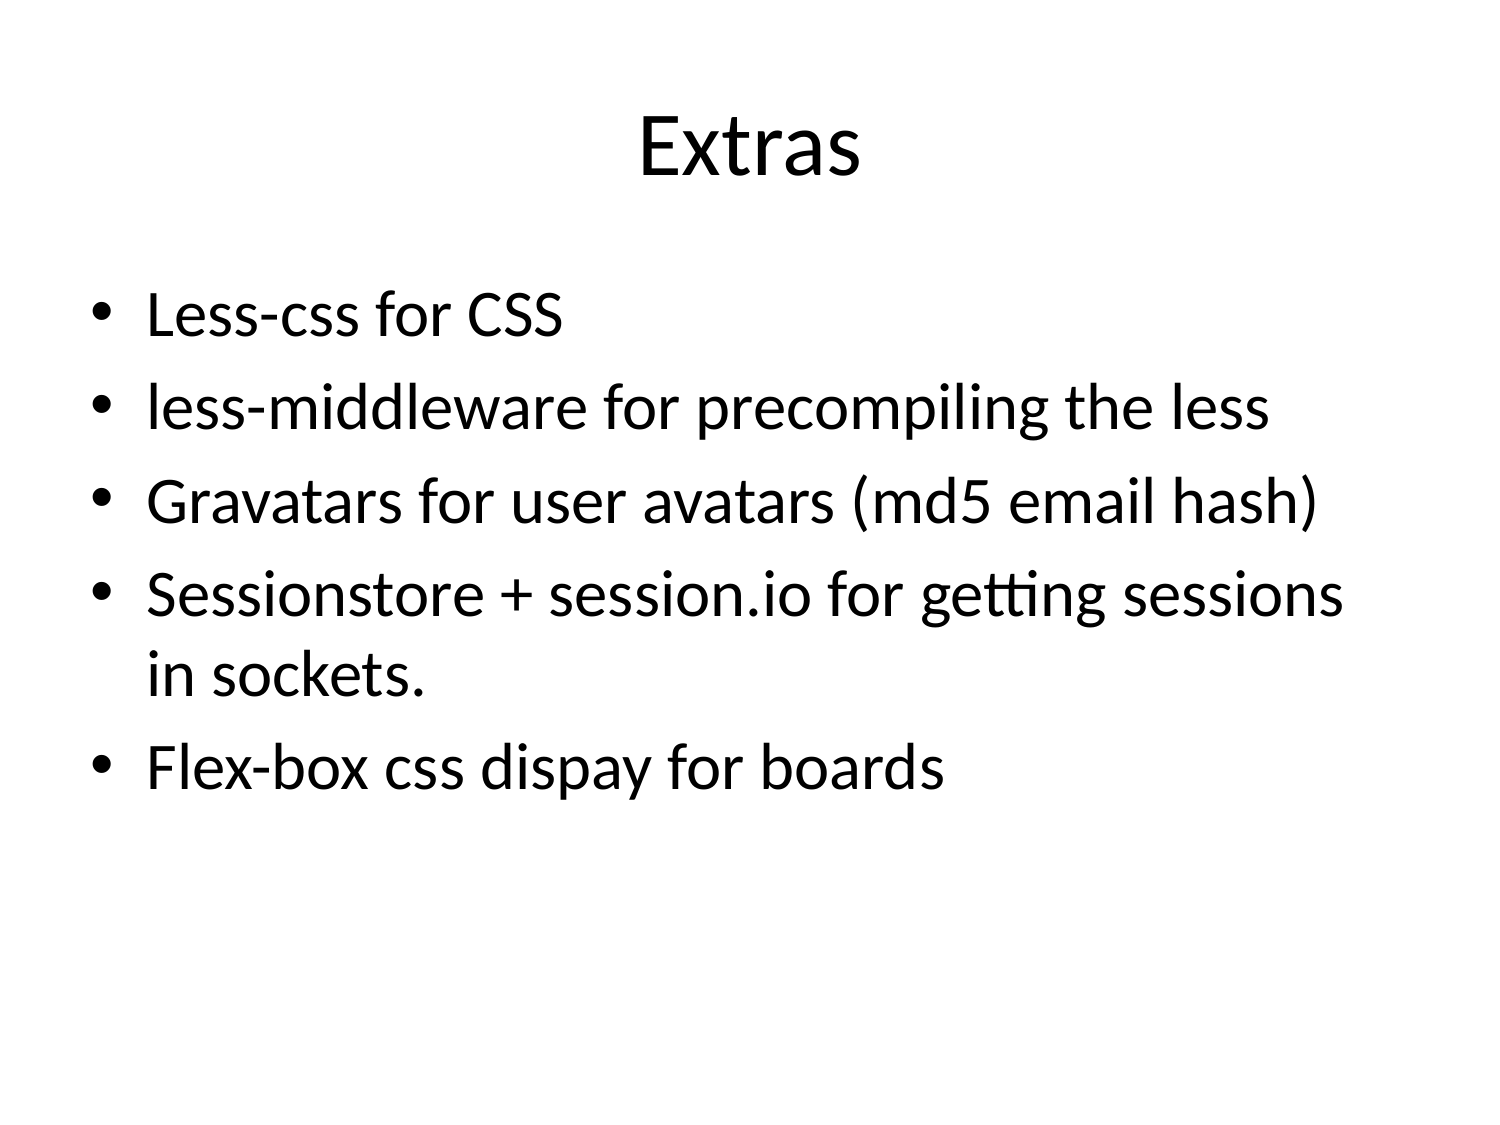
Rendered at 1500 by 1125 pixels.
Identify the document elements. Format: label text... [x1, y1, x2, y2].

list Less-css for CSS less-middleware for precompiling the less Gravatars for user avatars (md5 email hash) Sessionstore + session.io for getting sessions in sockets. Flex-box css dispay for boards [75, 262, 1425, 1005]
title Extras [75, 45, 1425, 233]
